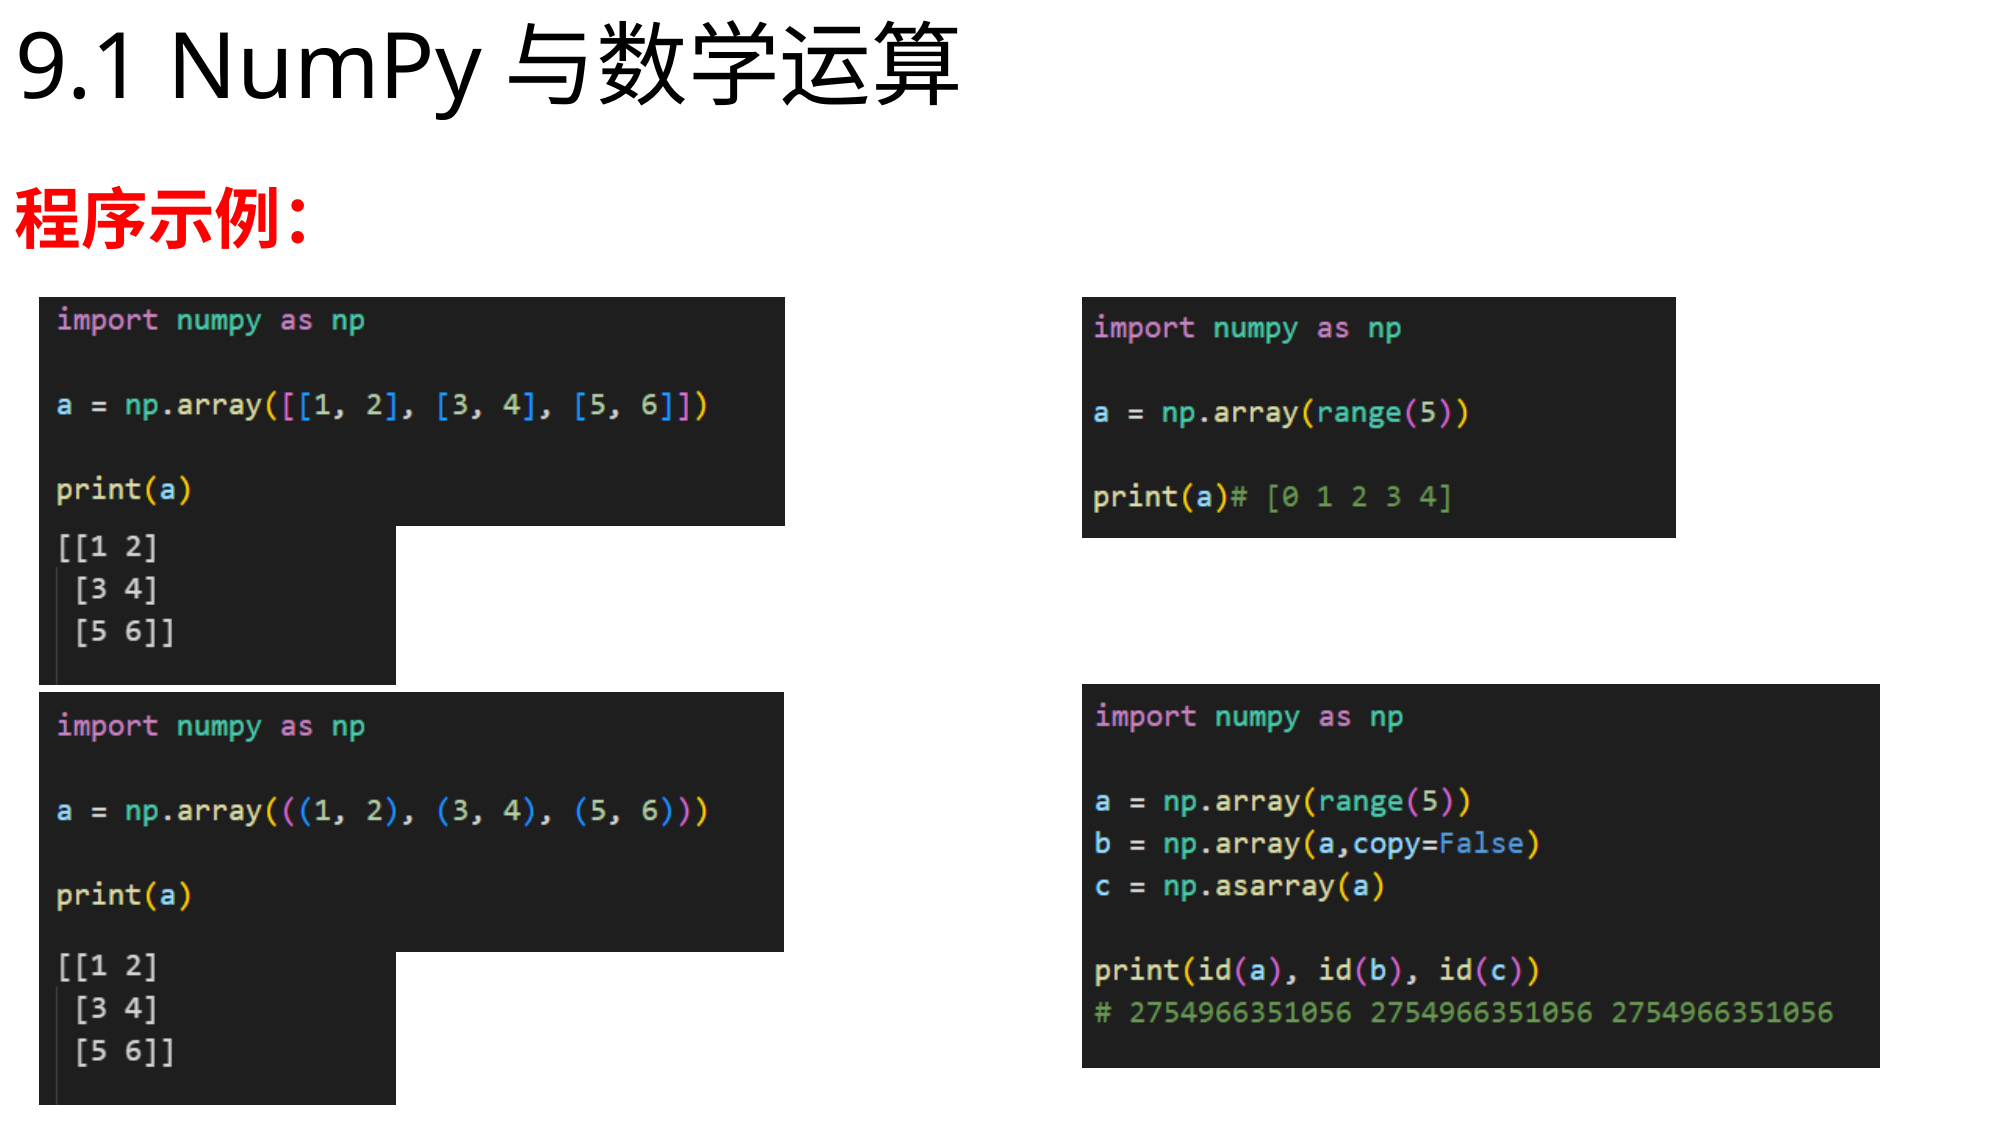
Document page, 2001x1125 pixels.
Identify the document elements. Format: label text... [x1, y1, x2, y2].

picture [1082, 297, 1676, 538]
picture [39, 297, 785, 685]
picture [39, 692, 784, 1105]
text_box 程序示例： [0, 169, 2000, 264]
picture [1082, 684, 1880, 1068]
title 9.1 NumPy与数学运算 [0, 0, 2000, 138]
